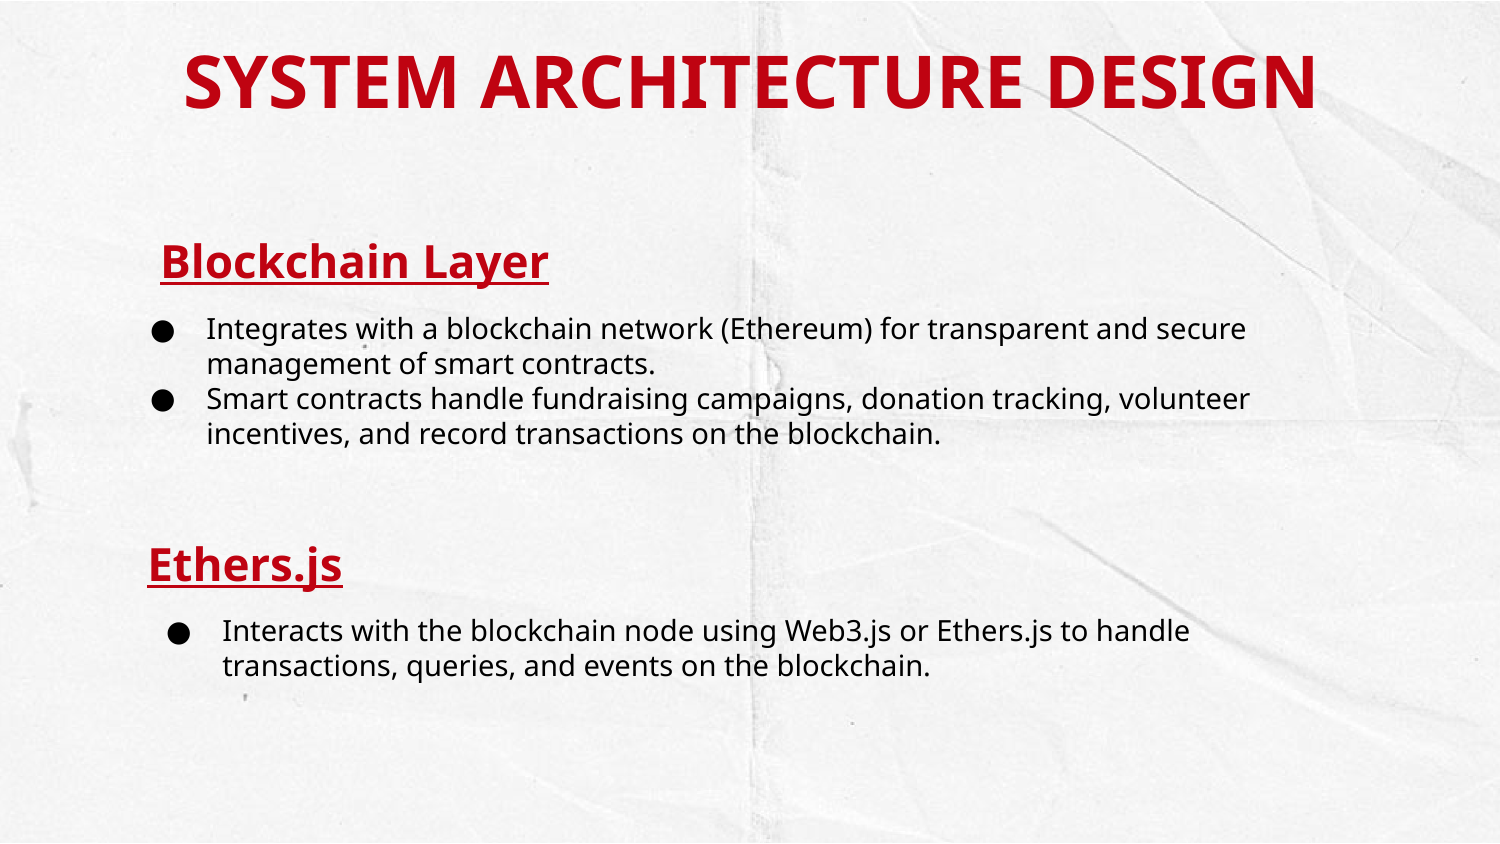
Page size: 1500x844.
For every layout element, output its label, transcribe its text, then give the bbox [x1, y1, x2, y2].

title SYSTEM ARCHITECTURE DESIGN [116, 52, 1388, 139]
list Integrates with a blockchain network (Ethereum) for transparent and secure management of smart contracts. Smart contracts handle fundraising campaigns, donation tracking, volunteer incentives, and record transactions on the blockchain. [116, 295, 1290, 548]
title Blockchain Layer [116, 217, 594, 303]
list Interacts with the blockchain node using Web3.js or Ethers.js to handle transactions, queries, and events on the blockchain. [132, 597, 1306, 749]
picture [0, 1, 1500, 843]
title Ethers.js [132, 519, 610, 606]
